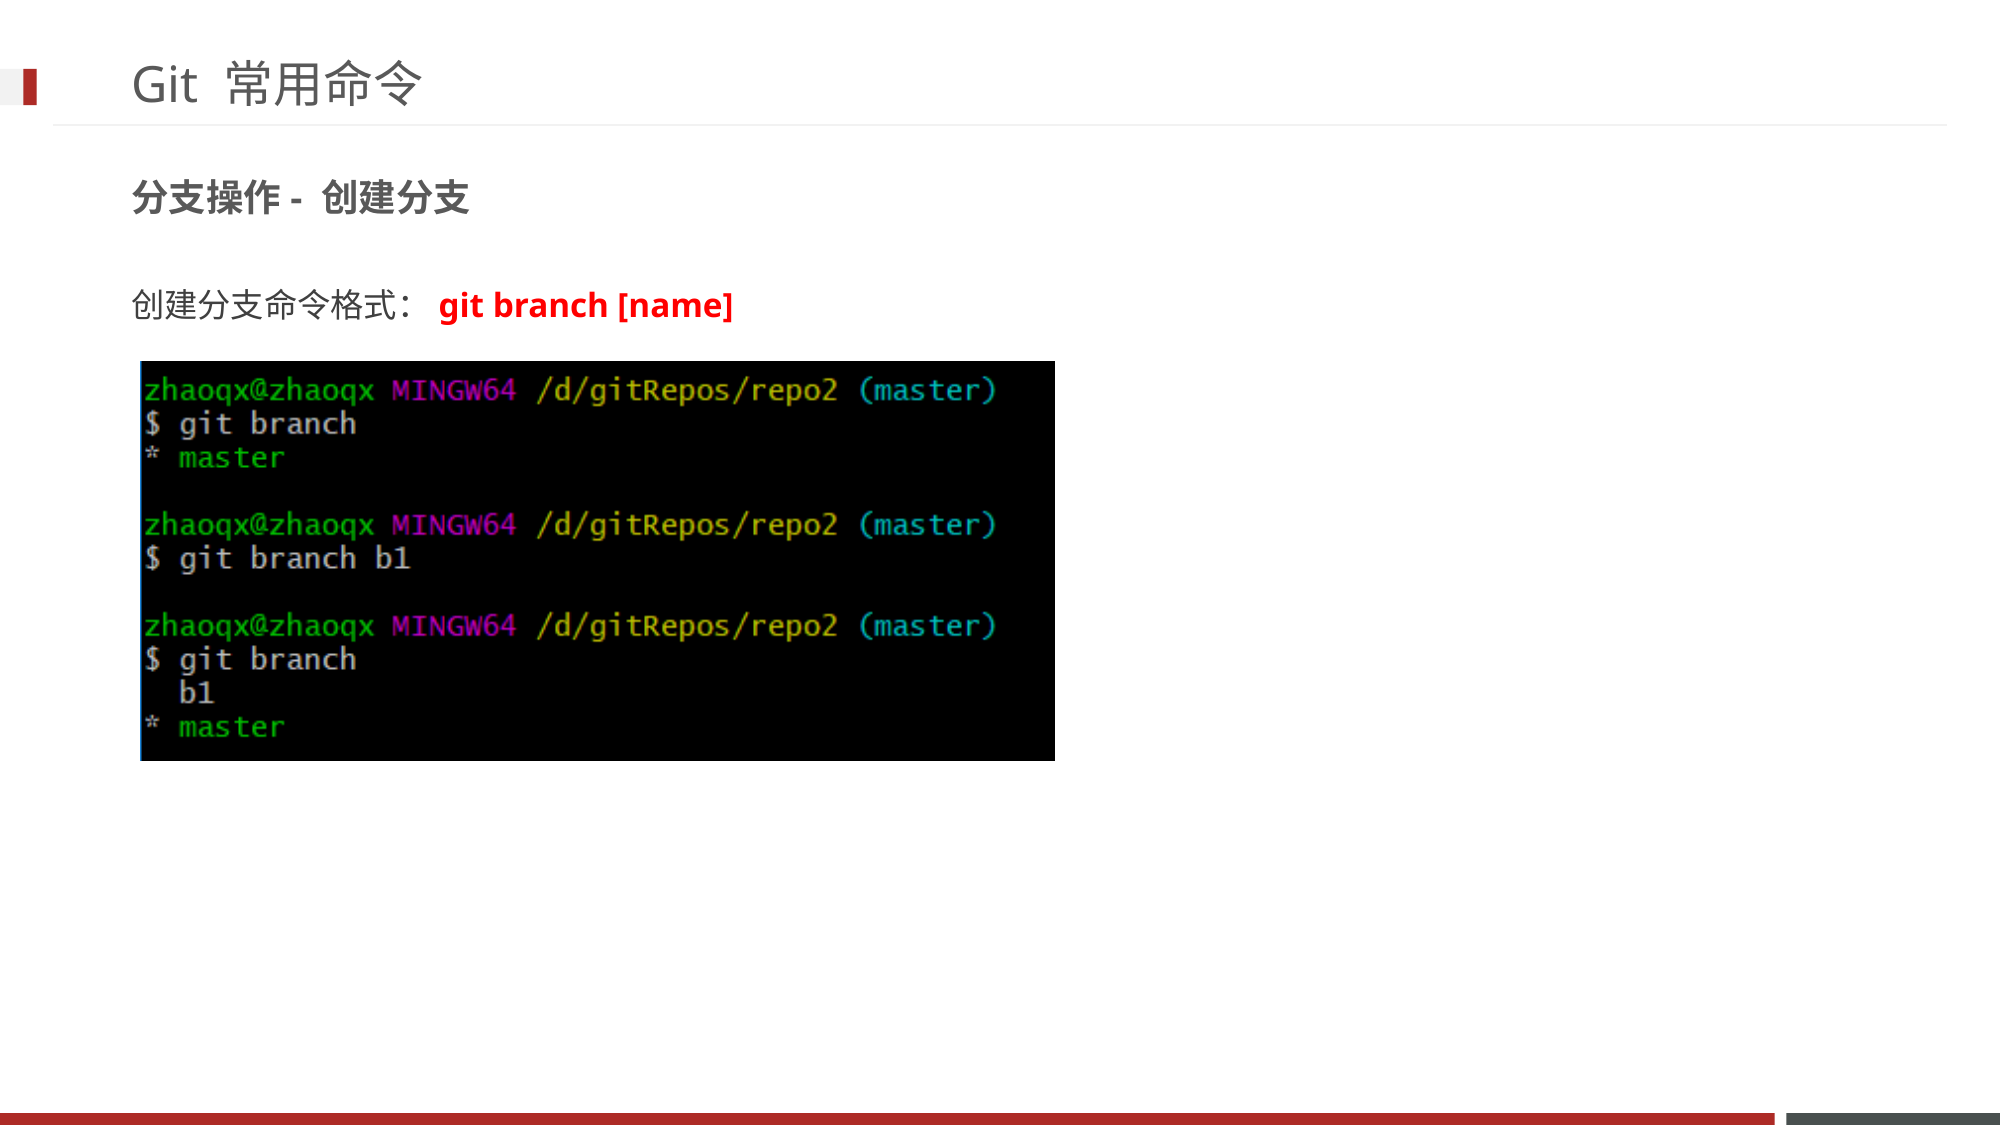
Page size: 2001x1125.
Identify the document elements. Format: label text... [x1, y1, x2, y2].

list 分支操作- 创建分支 [116, 154, 1880, 239]
text_box 创建分支命令格式：git branch [name] [116, 256, 1903, 344]
picture [140, 360, 1055, 762]
title Git 常用命令 [116, 40, 1556, 125]
